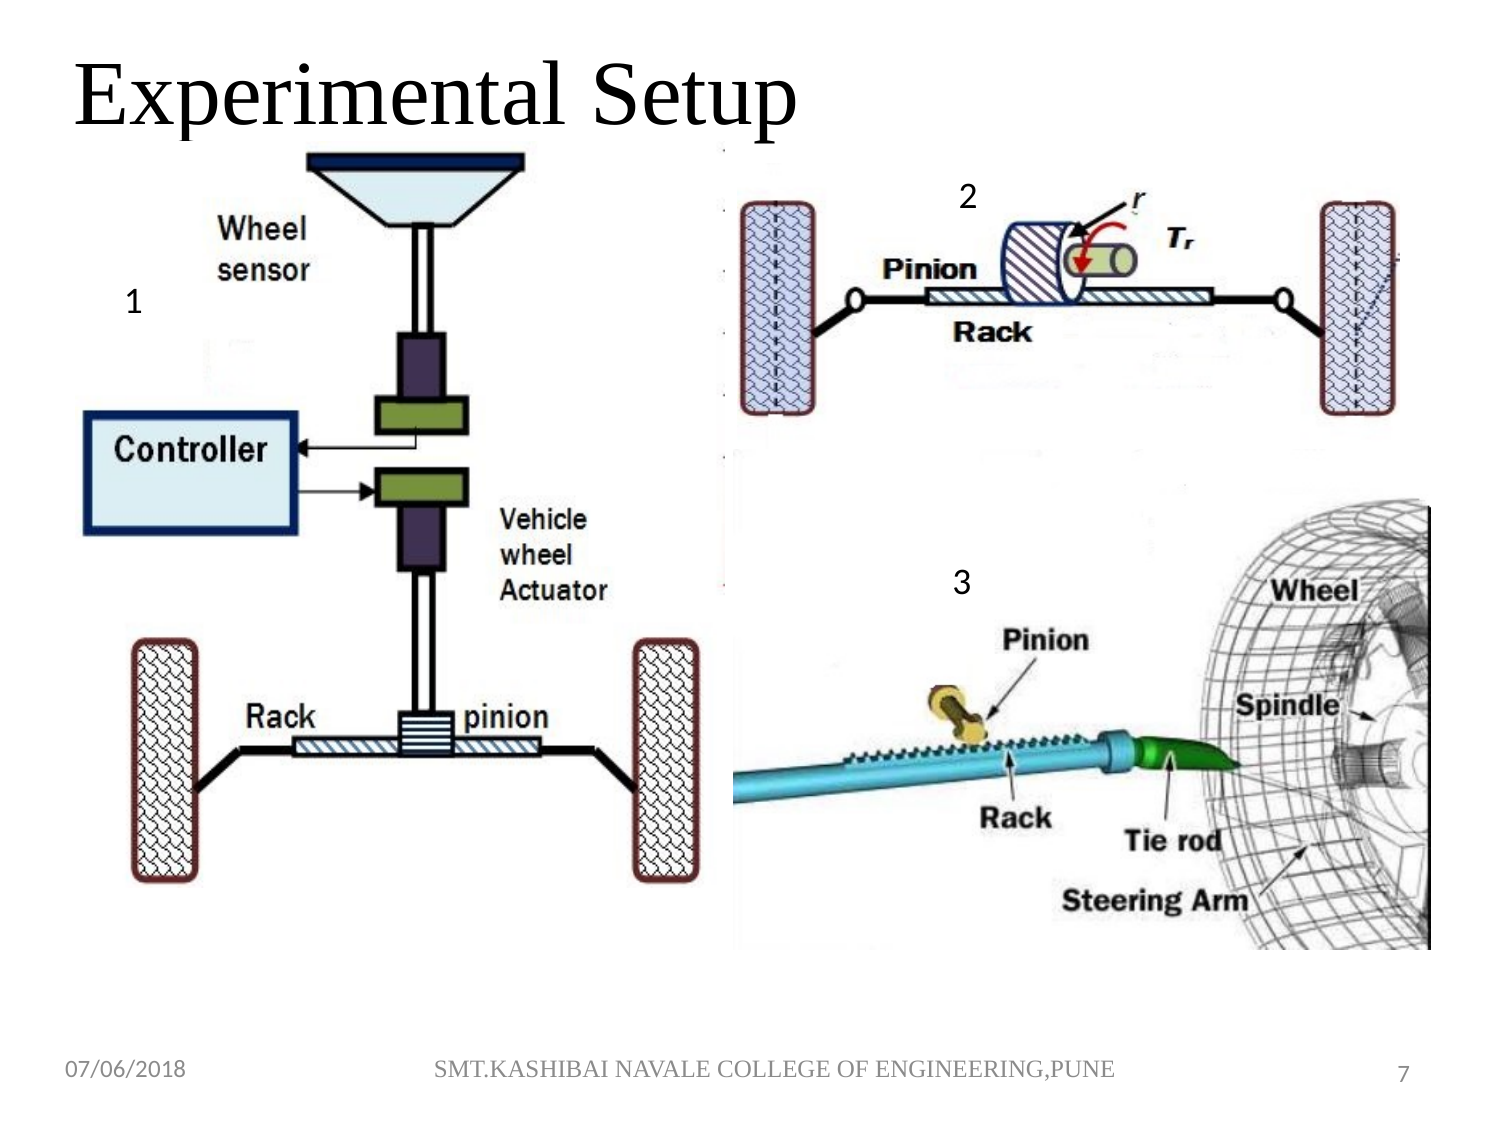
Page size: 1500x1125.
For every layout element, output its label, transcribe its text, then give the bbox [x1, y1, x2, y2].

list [74, 141, 725, 888]
picture [732, 163, 1431, 951]
title Experimental Setup [58, 35, 1500, 141]
slide_number 7 [1074, 1042, 1425, 1103]
text_box SMT.KASHIBAI NAVALE COLLEGE OF ENGINEERING,PUNE [300, 1037, 1250, 1098]
text_box 07/06/2018 [50, 1037, 300, 1098]
